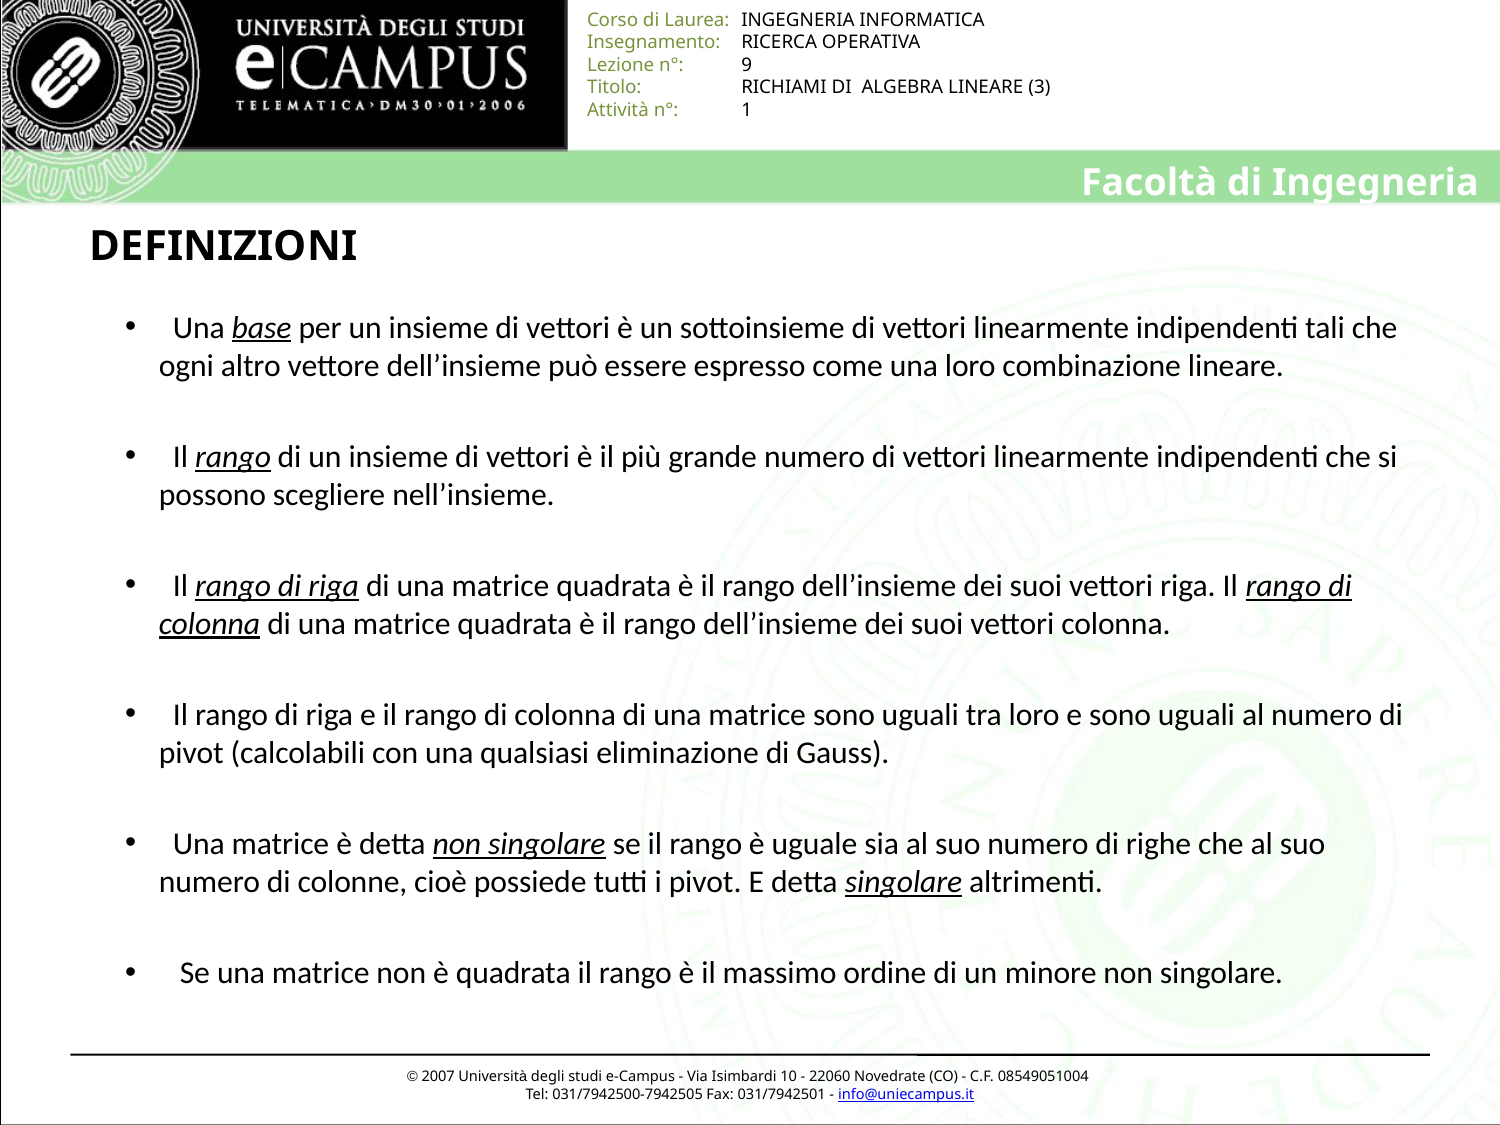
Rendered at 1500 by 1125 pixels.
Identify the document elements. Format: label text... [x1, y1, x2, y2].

text_box Una base per un insieme di vettori è un sottoinsieme di vettori linearmente indipendenti tali che ogni altro vettore dell’insieme può essere espresso come una loro combinazione lineare. Il rango di un insieme di vettori è il più grande numero di vettori linearmente indipendenti che si possono scegliere nell’insieme. Il rango di riga di una matrice quadrata è il rango dell’insieme dei suoi vettori riga. Il rango di colonna di una matrice quadrata è il rango dell’insieme dei suoi vettori colonna. Il rango di riga e il rango di colonna di una matrice sono uguali tra loro e sono uguali al numero di pivot (calcolabili con una qualsiasi eliminazione di Gauss). Una matrice è detta non singolare se il rango è uguale sia al suo numero di righe che al suo numero di colonne, cioè possiede tutti i pivot. E detta singolare altrimenti. Se una matrice non è quadrata il rango è il massimo ordine di un minore non singolare. [76, 299, 1427, 1012]
title DEFINIZIONI [74, 210, 1430, 282]
picture [0, 0, 1500, 1125]
